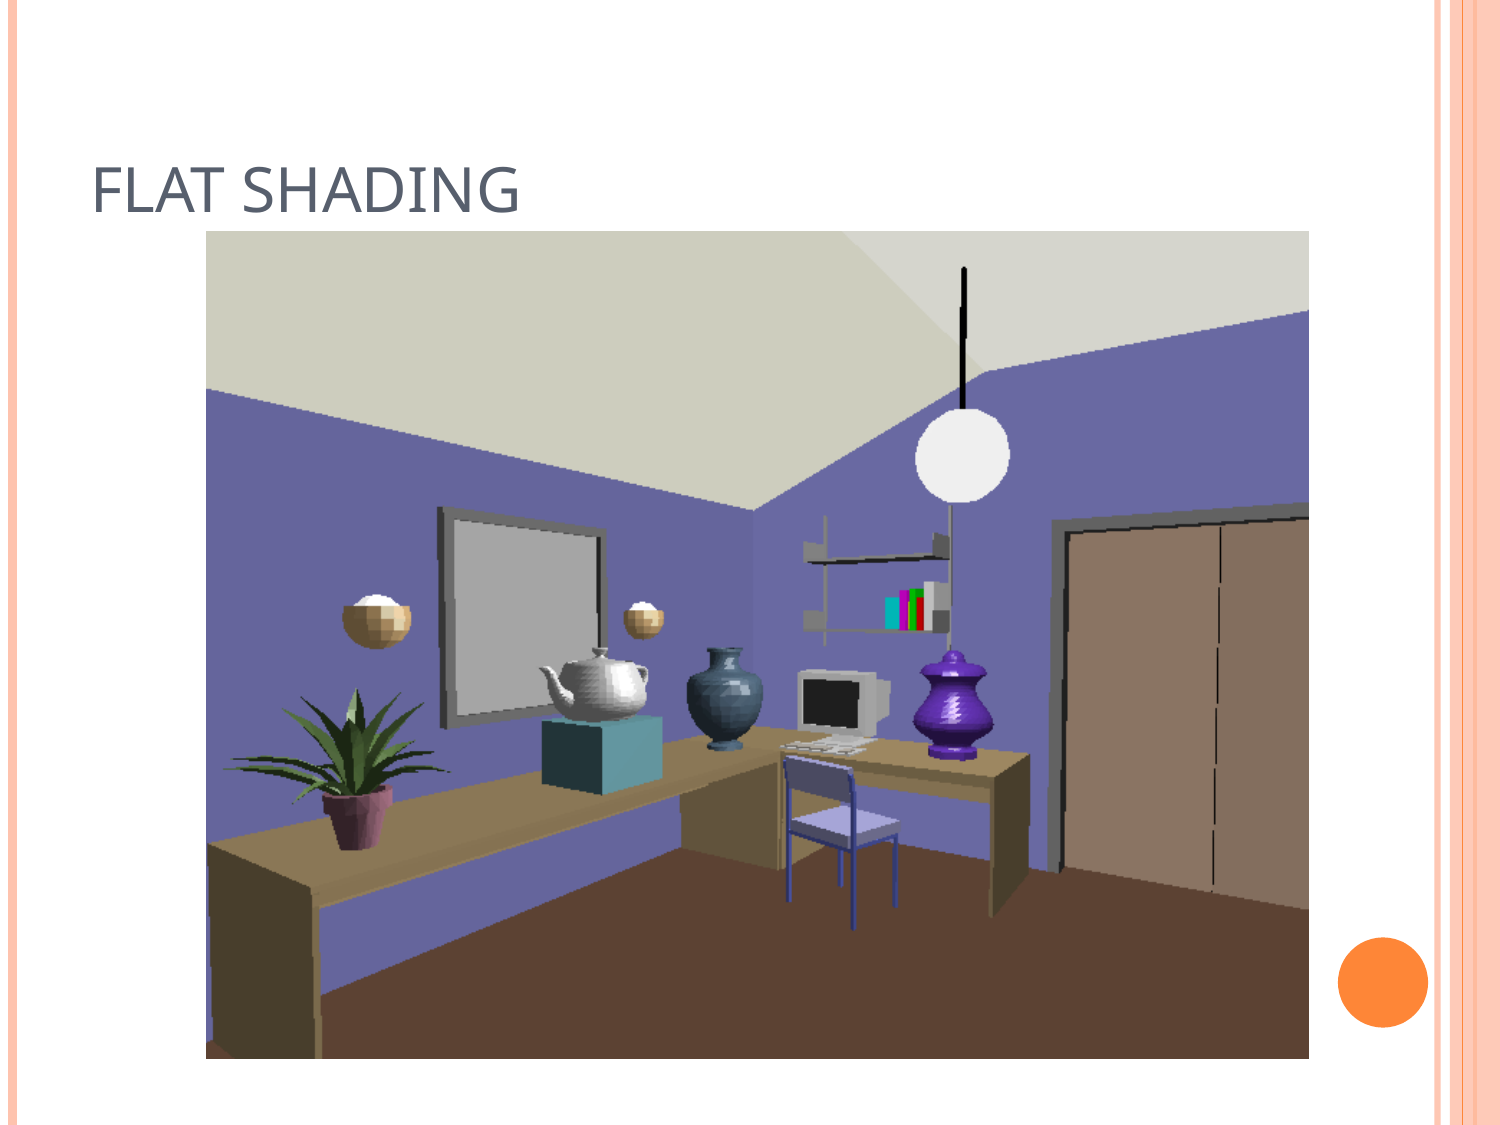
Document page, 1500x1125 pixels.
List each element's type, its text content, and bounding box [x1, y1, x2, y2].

picture [206, 231, 1309, 1059]
title FLAT SHADING [75, 45, 1300, 233]
